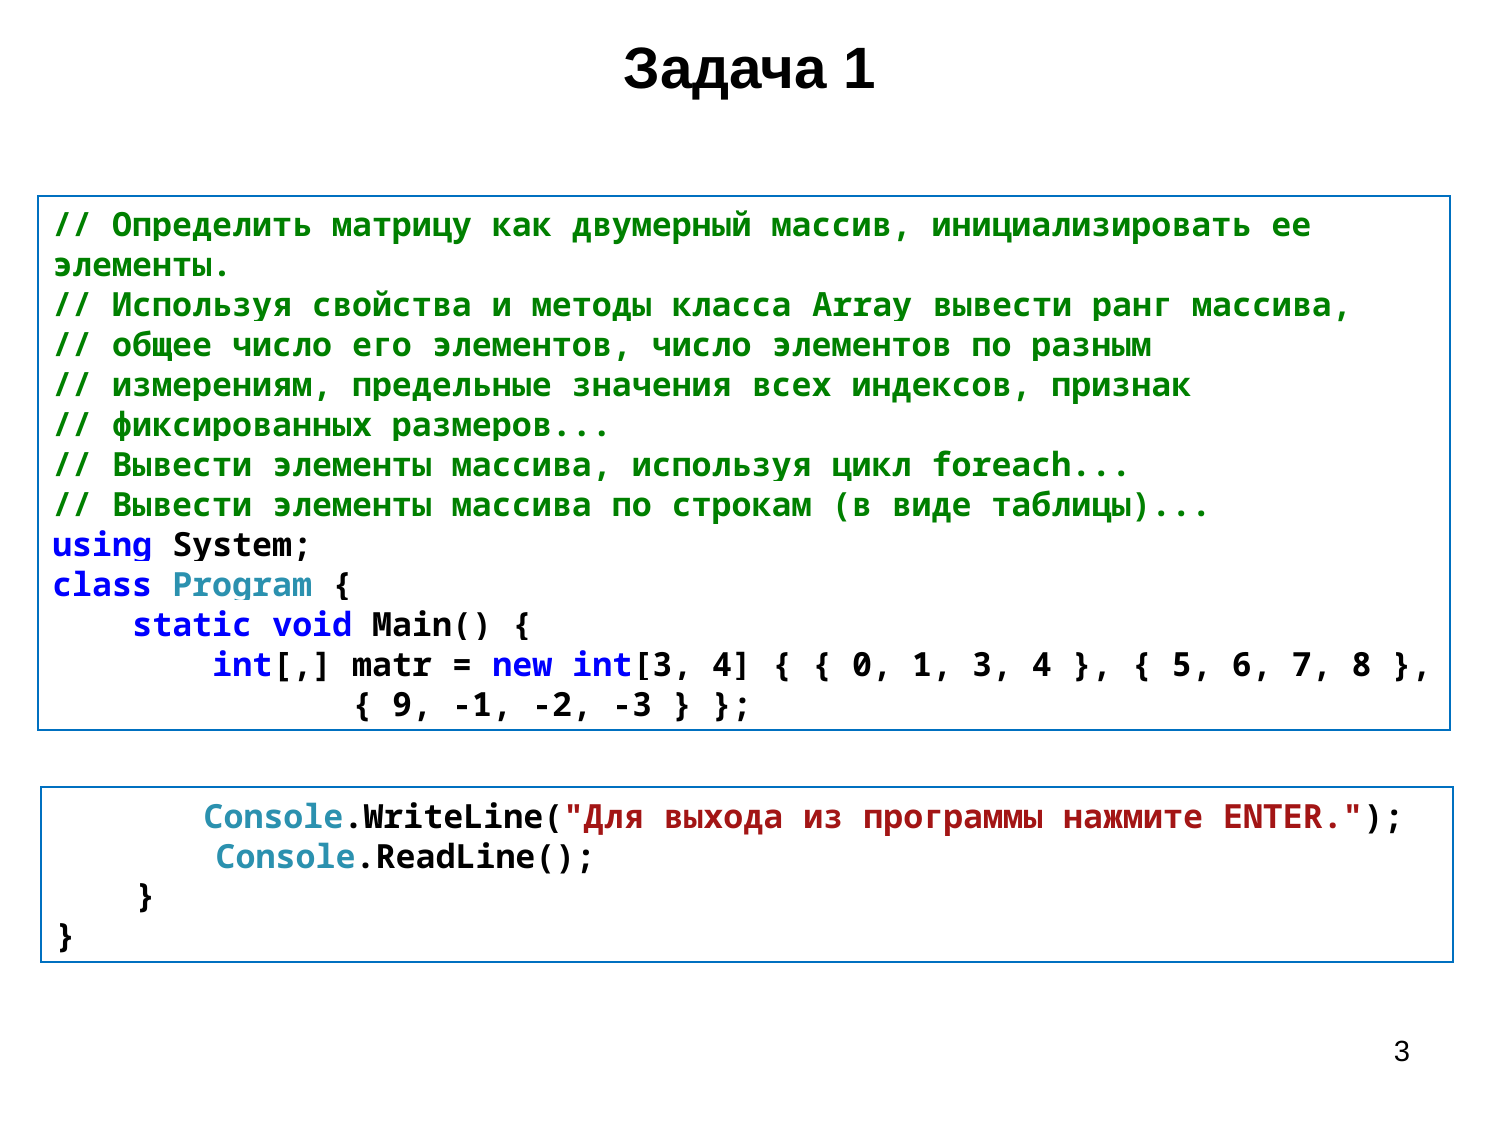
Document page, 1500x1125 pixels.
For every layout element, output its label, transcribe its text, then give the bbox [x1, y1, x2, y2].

text_box // Определить матрицу как двумерный массив, инициализировать ее элементы. // Используя свойства и методы класса Array вывести ранг массива, // общее число его элементов, число элементов по разным // измерениям, предельные значения всех индексов, признак // фиксированных размеров... // Вывести элементы массива, используя цикл foreach... // Вывести элементы массива по строкам (в виде таблицы)... using System; class Program { static void Main() { int[,] matr = new int[3, 4] { { 0, 1, 3, 4 }, { 5, 6, 7, 8 }, { 9, -1, -2, -3 } }; [37, 196, 1450, 730]
slide_number 3 [1074, 1024, 1426, 1103]
title Задача 1 [75, 24, 1425, 105]
text_box Console.WriteLine("Для выхода из программы нажмите ENTER."); Console.ReadLine(); } } [40, 787, 1454, 962]
